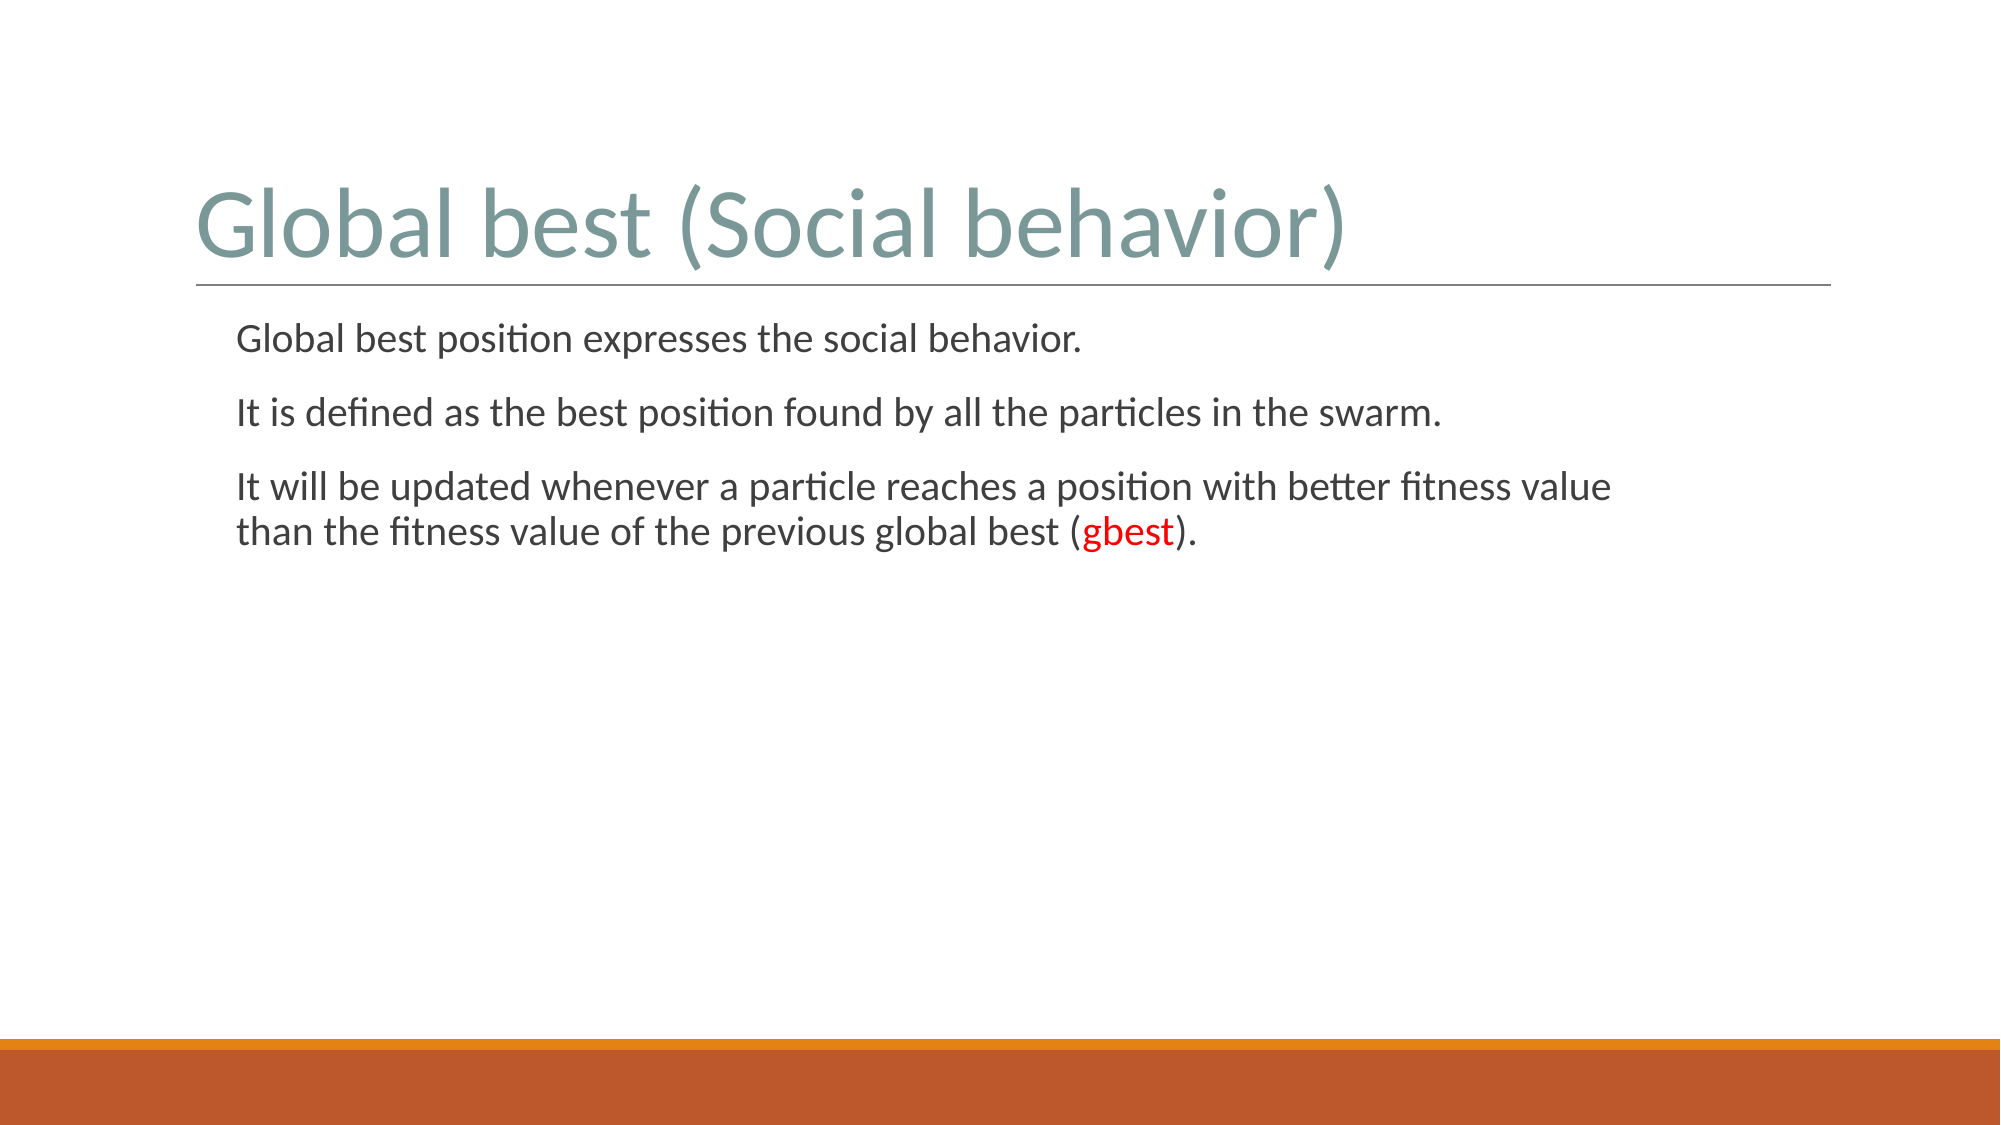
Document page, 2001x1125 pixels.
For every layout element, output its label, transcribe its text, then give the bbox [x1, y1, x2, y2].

list Global best position expresses the social behavior. It is defined as the best position found by all the particles in the swarm. It will be updated whenever a particle reaches a position with better fitness value than the fitness value of the previous global best (gbest). [221, 308, 1617, 871]
title Global best (Social behavior) [180, 47, 1830, 285]
